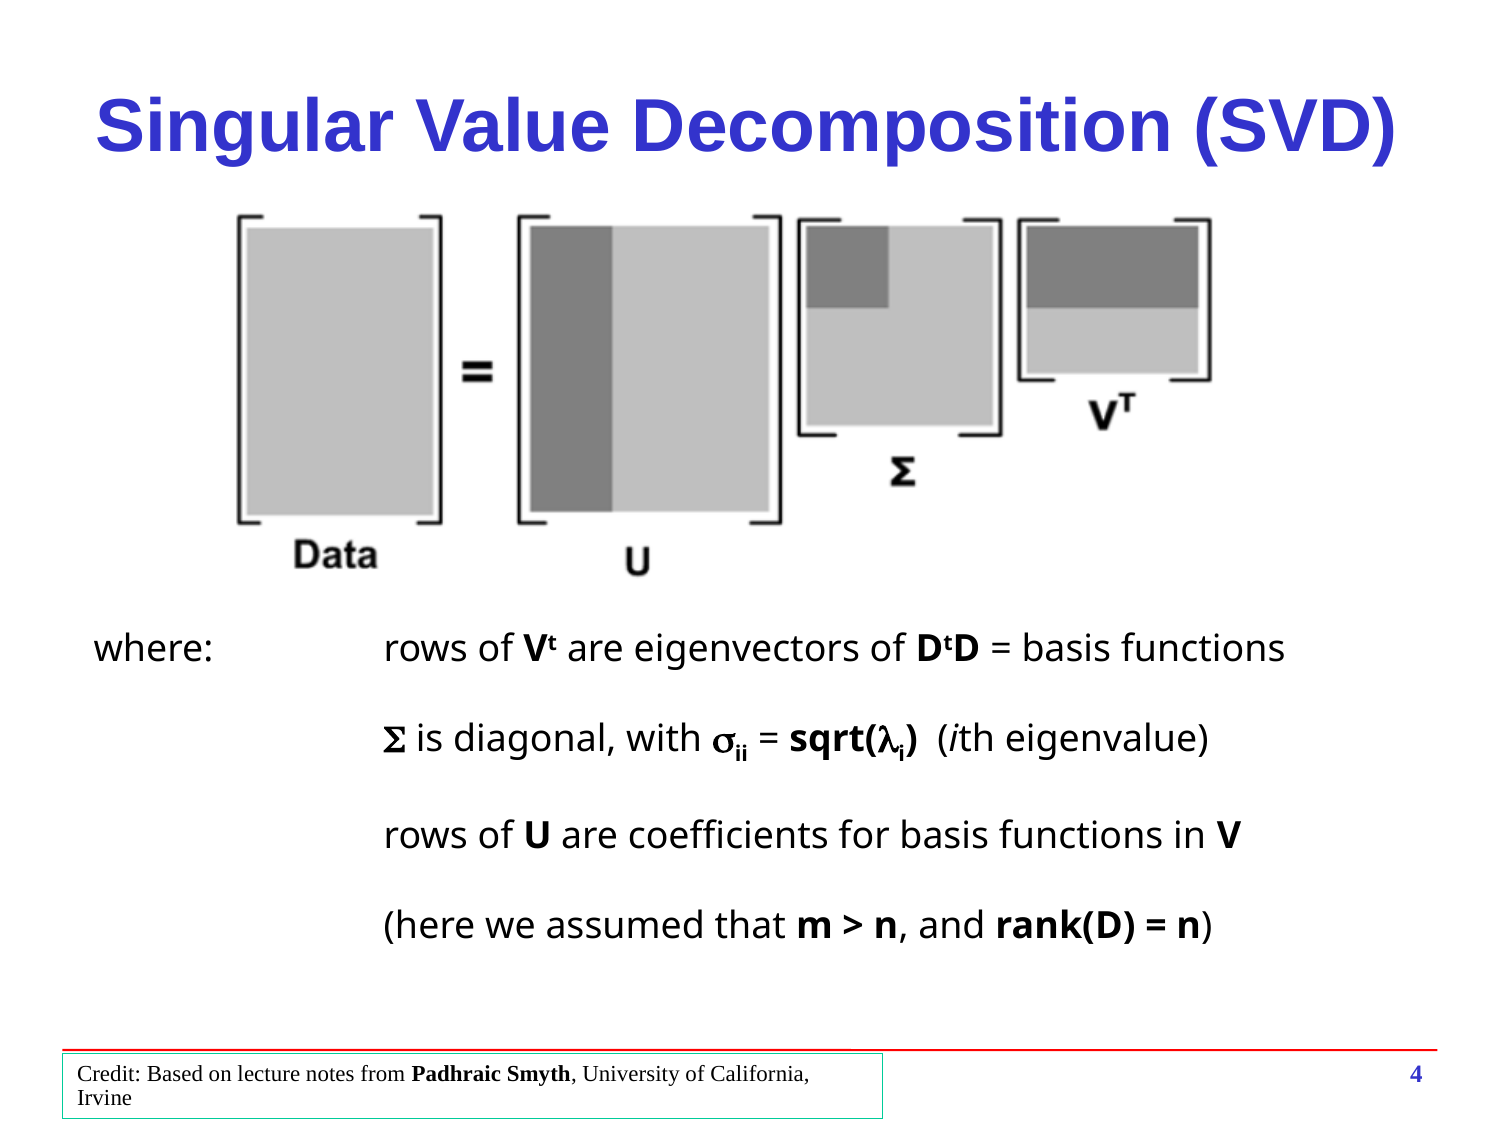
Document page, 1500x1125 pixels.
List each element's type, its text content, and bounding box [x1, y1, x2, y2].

slide_number 4 [1124, 1049, 1438, 1101]
title Singular Value Decomposition (SVD) [38, 52, 1456, 192]
text_box where: rows of Vt are eigenvectors of DtD = basis functions S is diagonal, with sii = sqrt(li) (ith eigenvalue) rows of U are coefficients for basis functions in V (here we assumed that m > n, and rank(D) = n) [69, 617, 1425, 953]
picture [199, 190, 1264, 602]
text_box Credit: Based on lecture notes from Padhraic Smyth, University of California, Irvine [62, 1053, 883, 1119]
